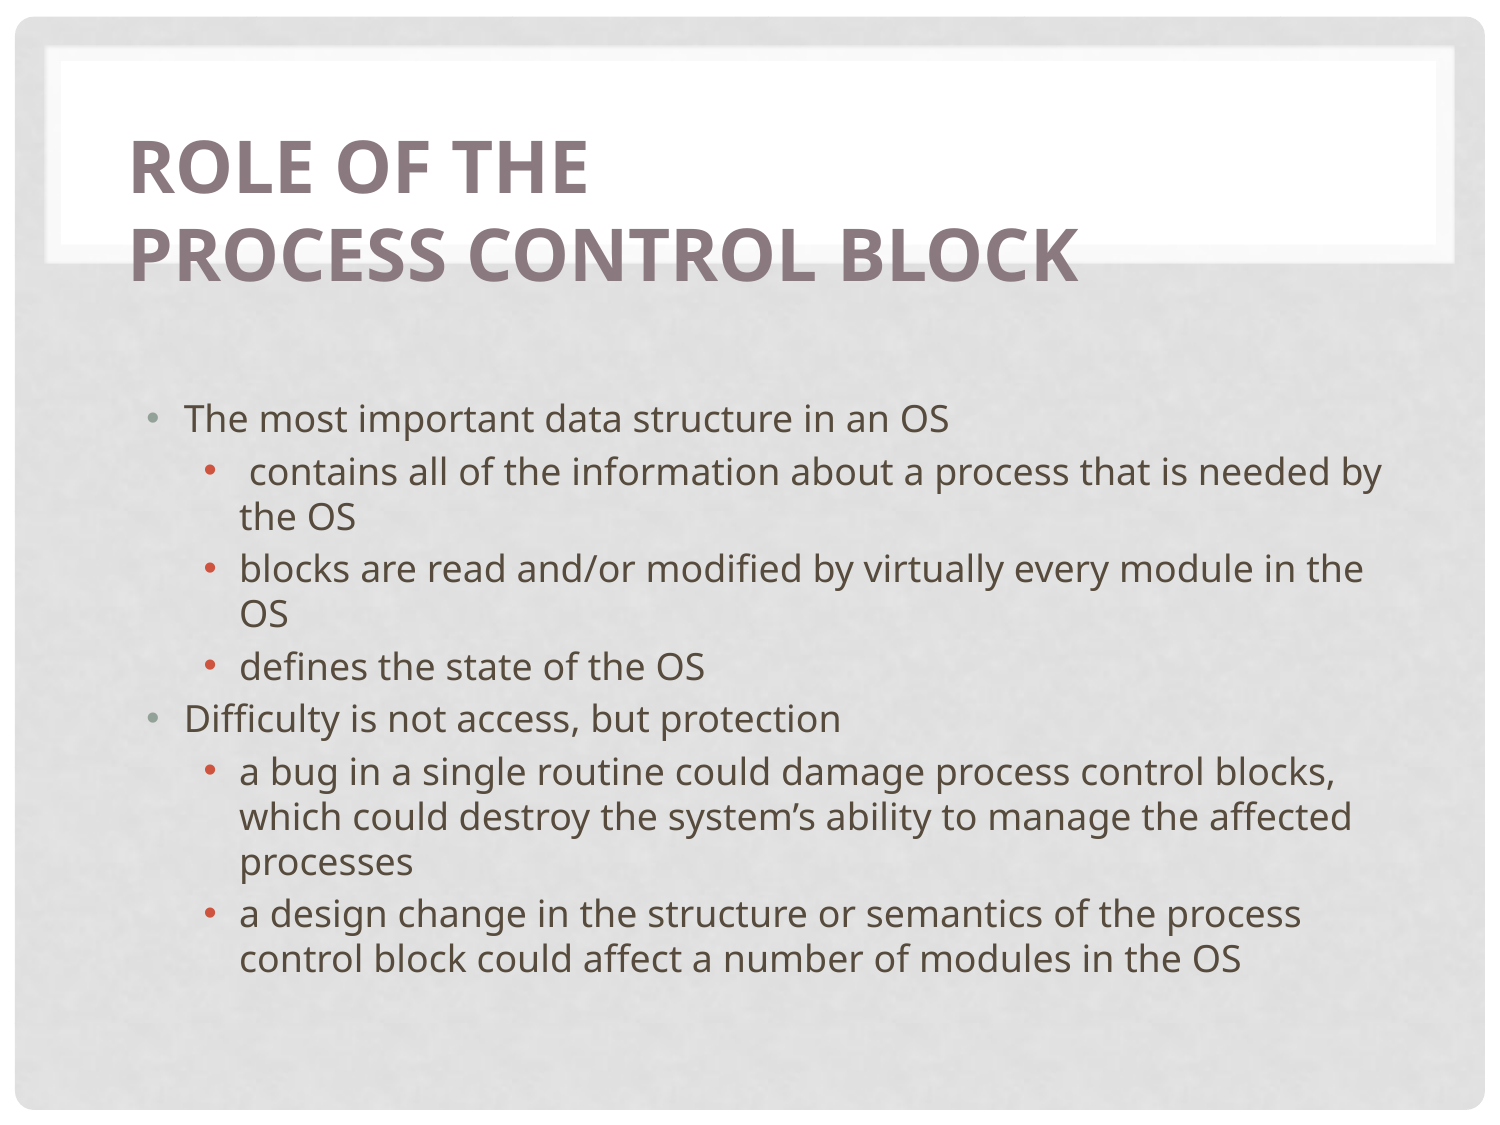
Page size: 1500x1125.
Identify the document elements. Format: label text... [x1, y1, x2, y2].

title Role of the Process Control Block [112, 112, 1397, 305]
list The most important data structure in an OS contains all of the information about a process that is needed by the OS blocks are read and/or modified by virtually every module in the OS defines the state of the OS Difficulty is not access, but protection a bug in a single routine could damage process control blocks, which could destroy the system’s ability to manage the affected processes a design change in the structure or semantics of the process control block could affect a number of modules in the OS [112, 387, 1400, 1063]
